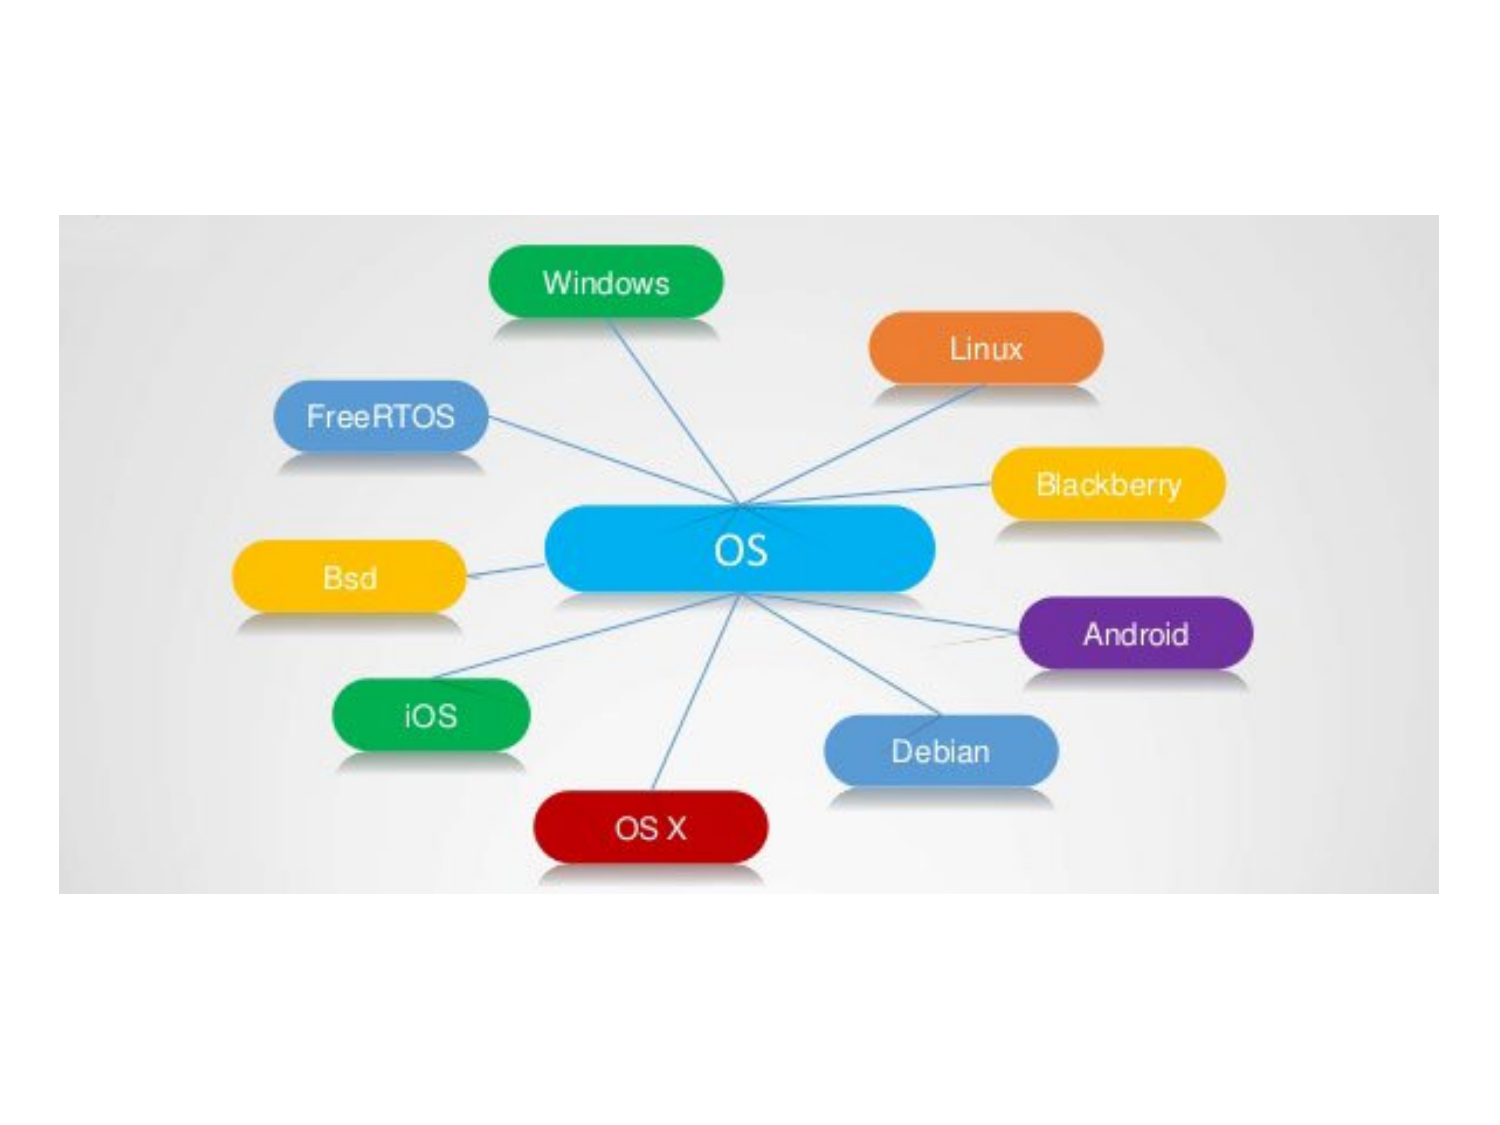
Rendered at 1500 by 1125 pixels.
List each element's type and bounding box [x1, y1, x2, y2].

picture [59, 215, 1439, 894]
